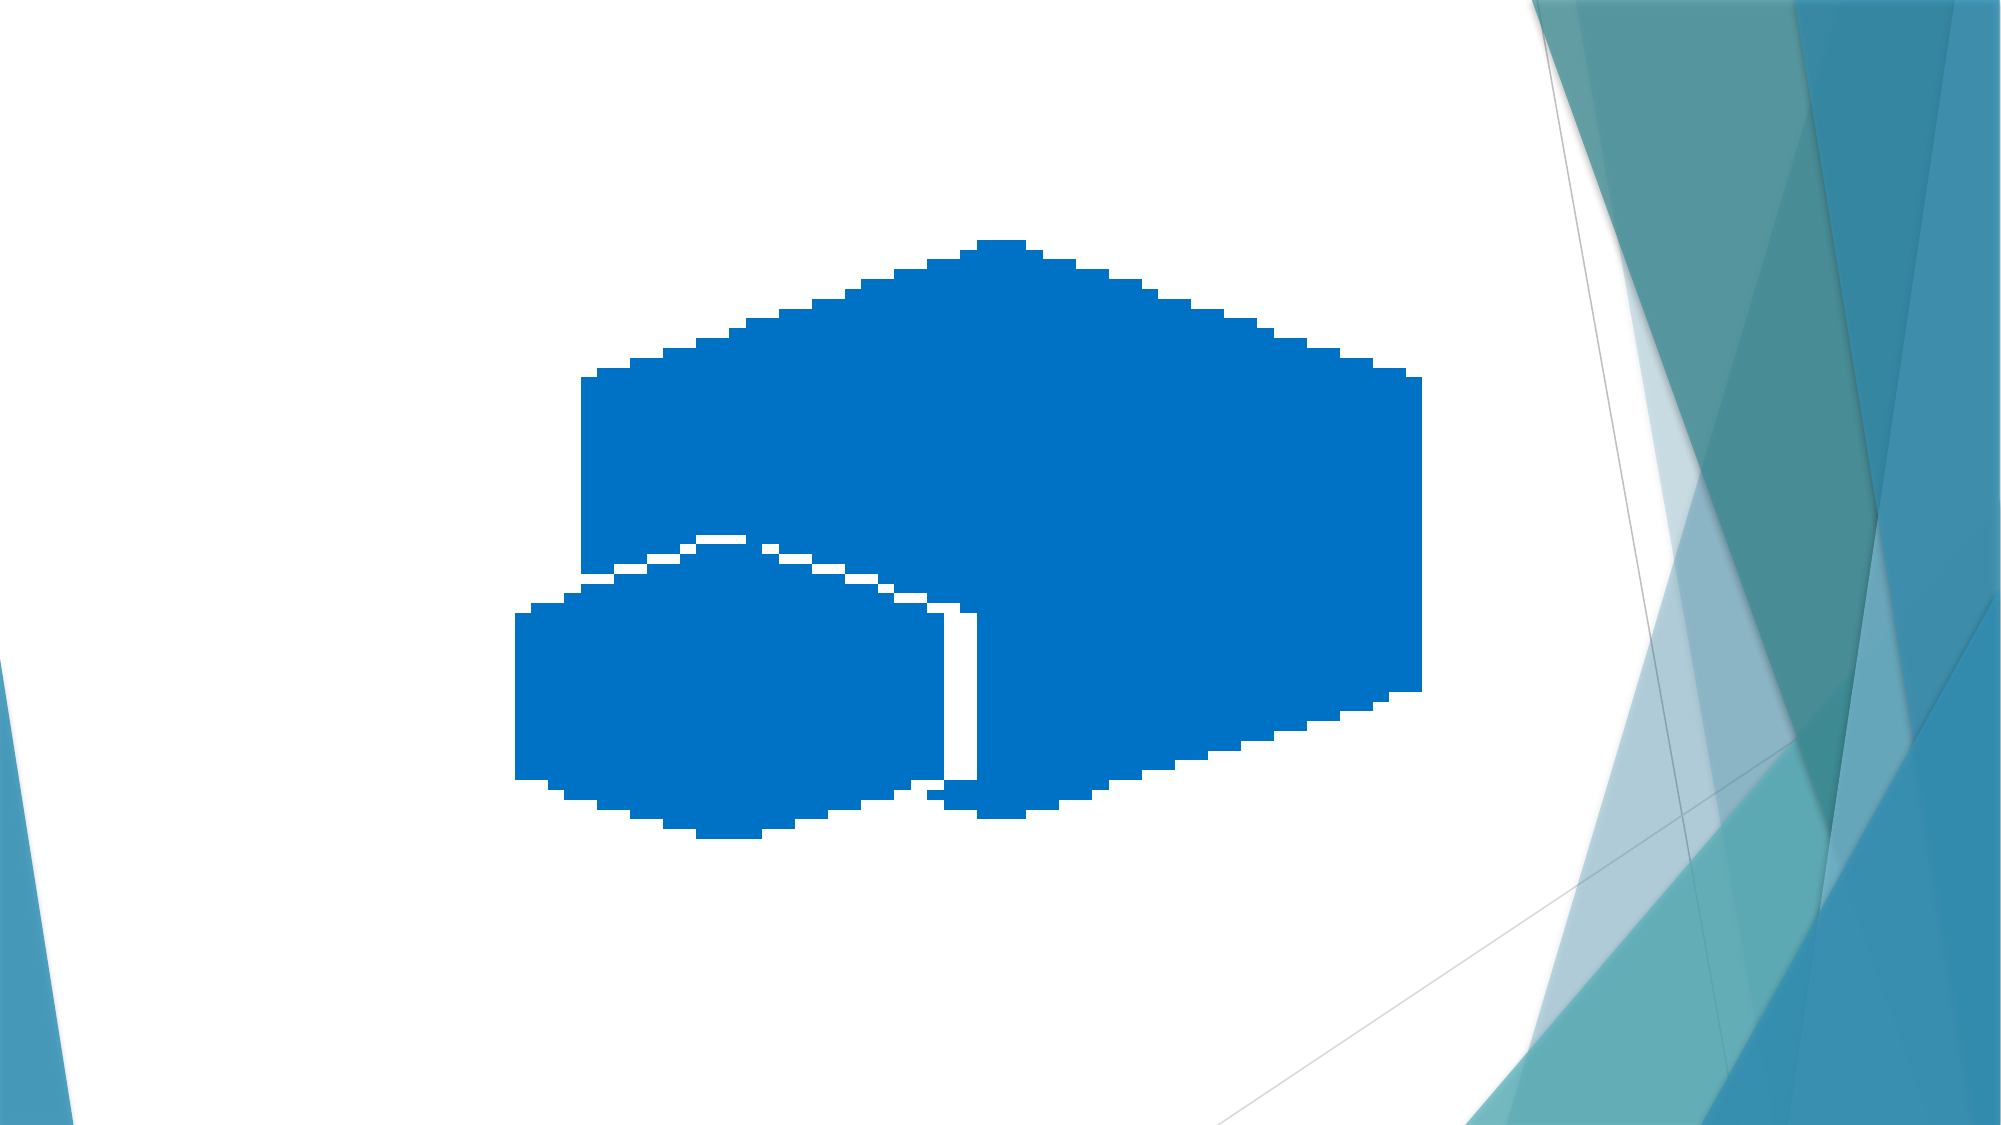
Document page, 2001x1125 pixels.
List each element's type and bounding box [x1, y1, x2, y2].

picture [218, 93, 1802, 1036]
